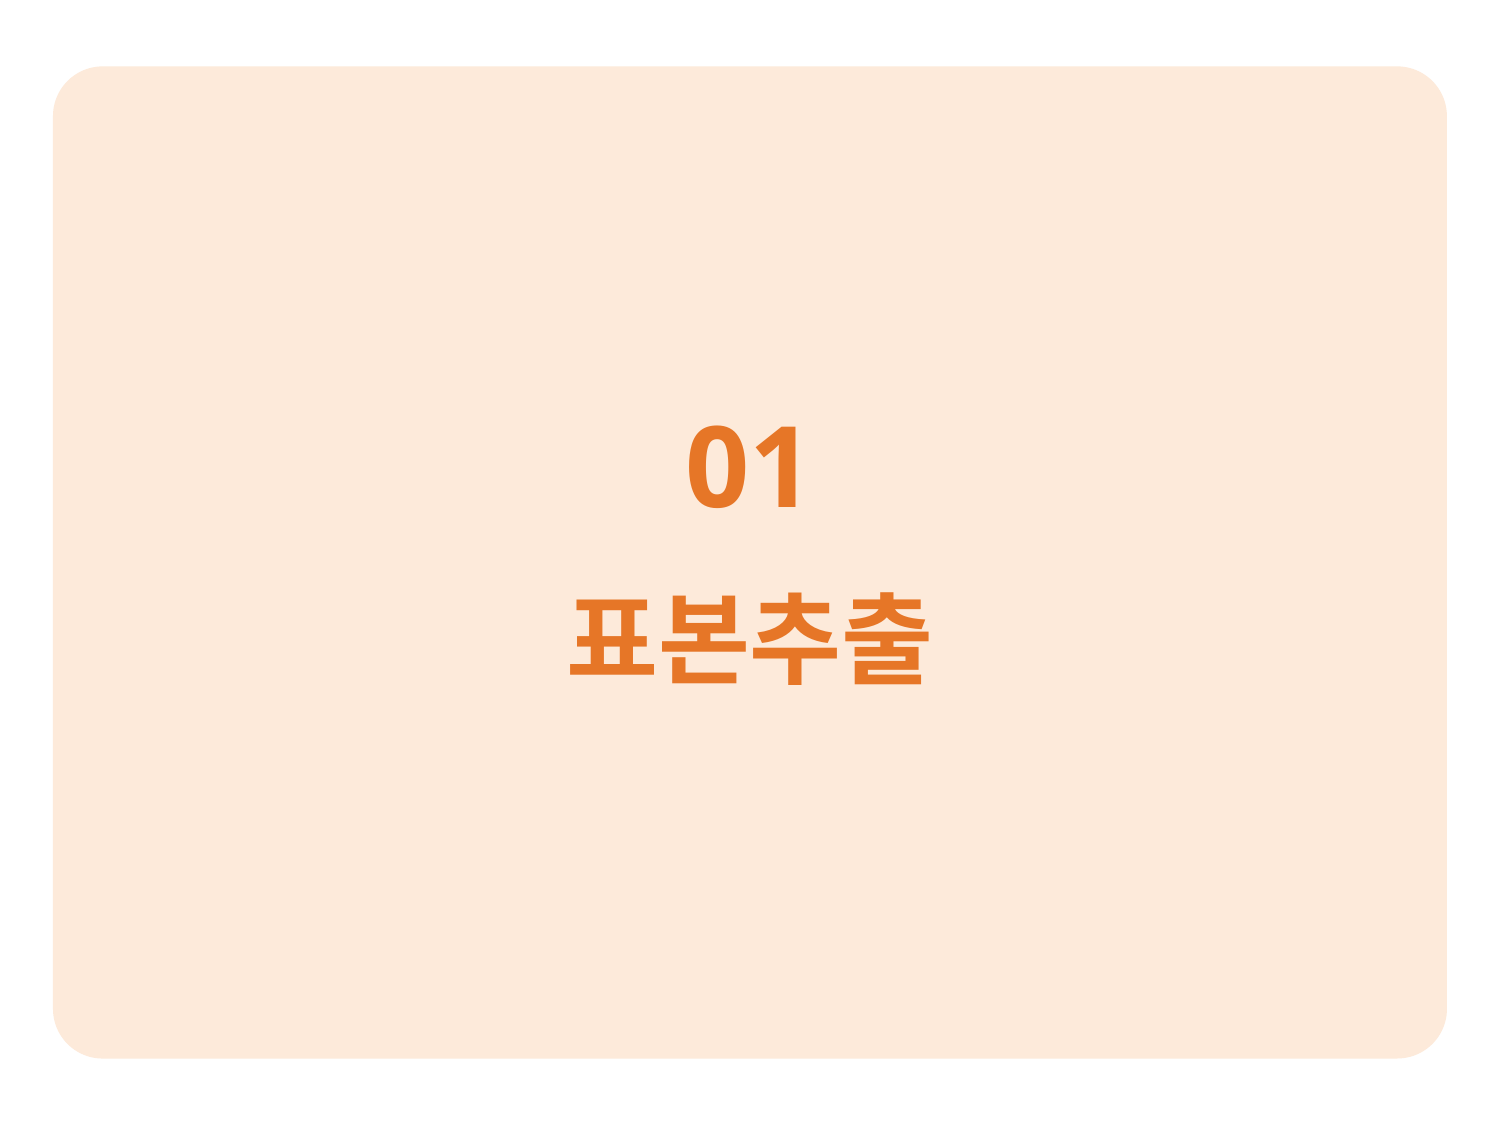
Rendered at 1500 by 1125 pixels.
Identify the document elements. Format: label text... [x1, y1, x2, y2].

list 표본추출 [117, 559, 1383, 715]
list 01 [117, 385, 1383, 540]
